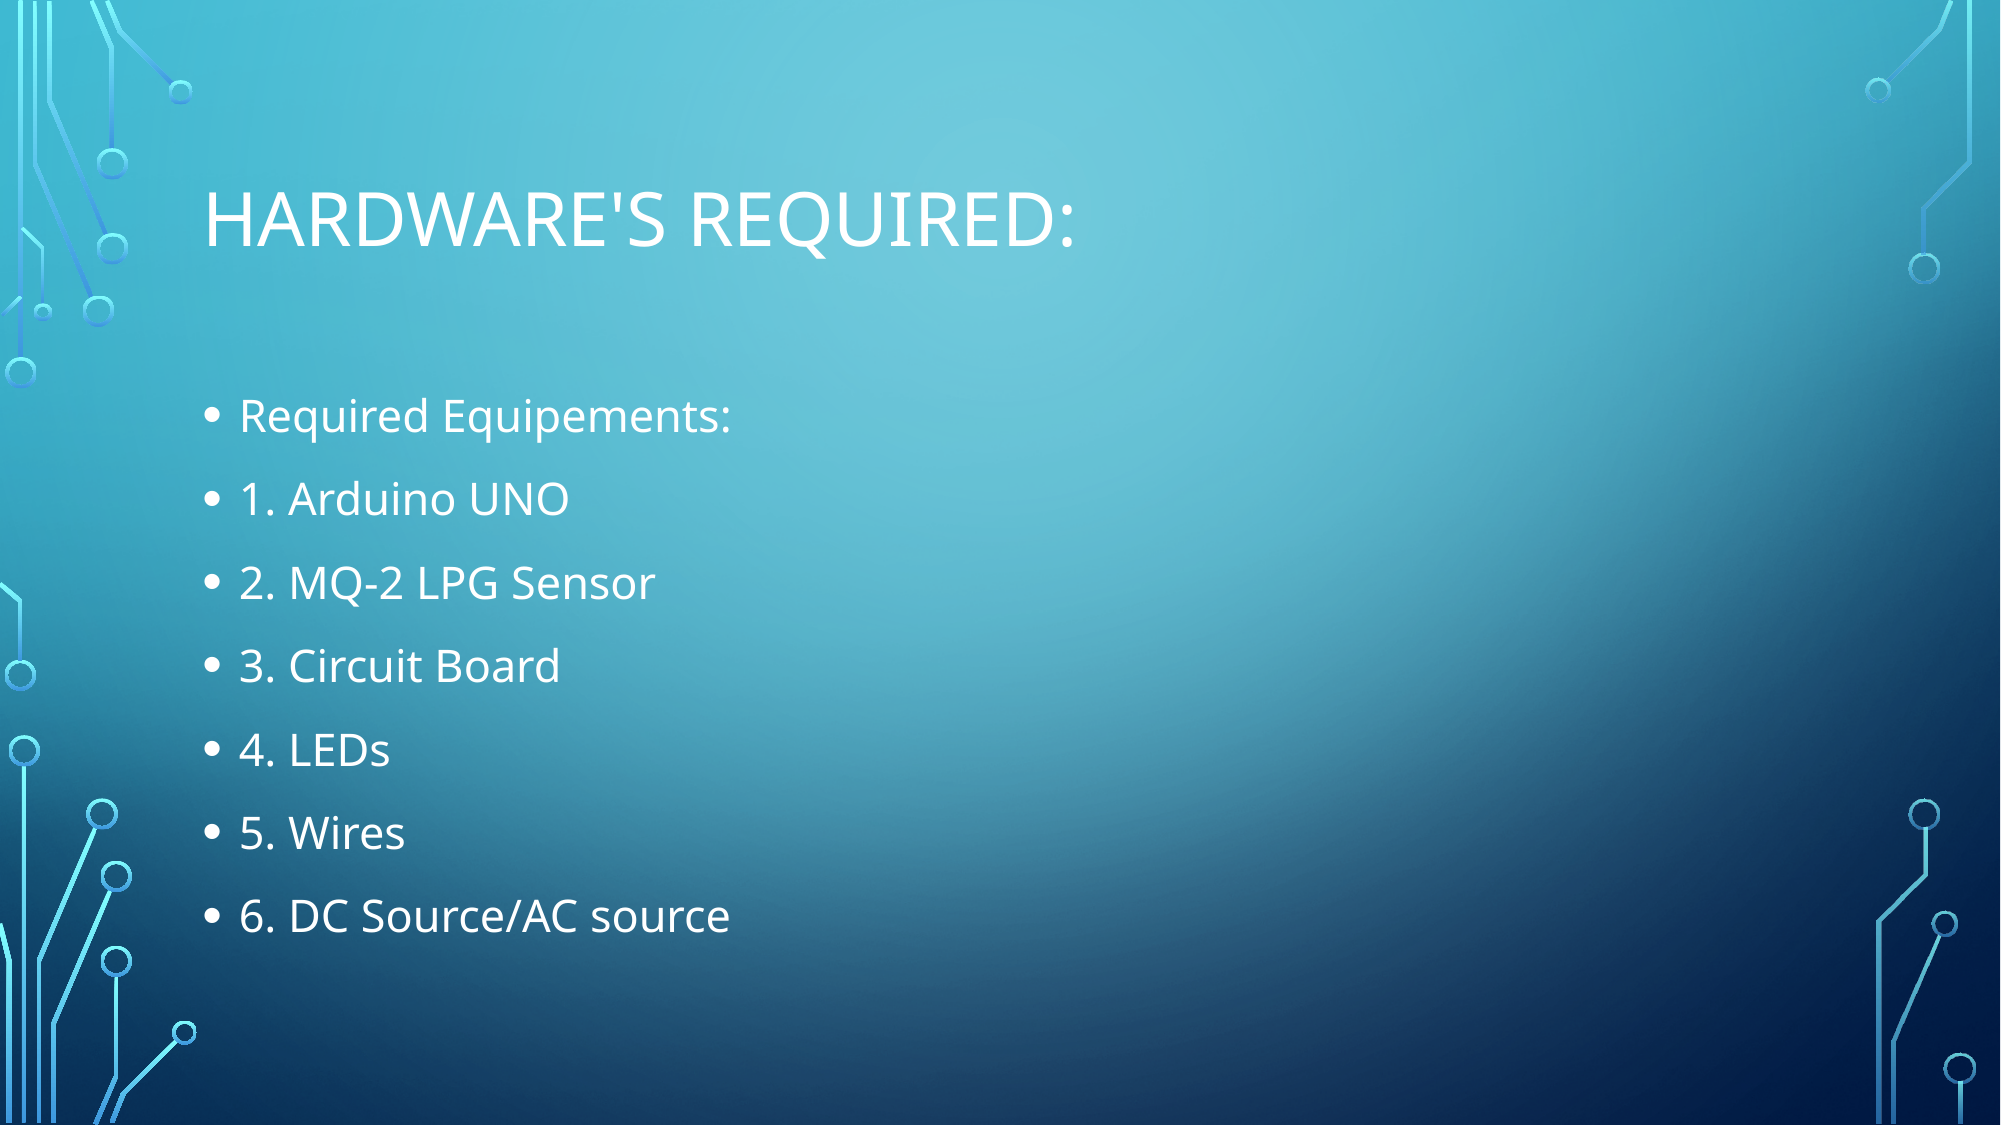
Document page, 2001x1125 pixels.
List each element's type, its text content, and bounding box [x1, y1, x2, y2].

list Required Equipements: 1. Arduino UNO 2. MQ-2 LPG Sensor 3. Circuit Board 4. LEDs 5. Wires 6. DC Source/AC source [187, 369, 1813, 950]
title Hardware's Required: [187, 101, 1813, 344]
